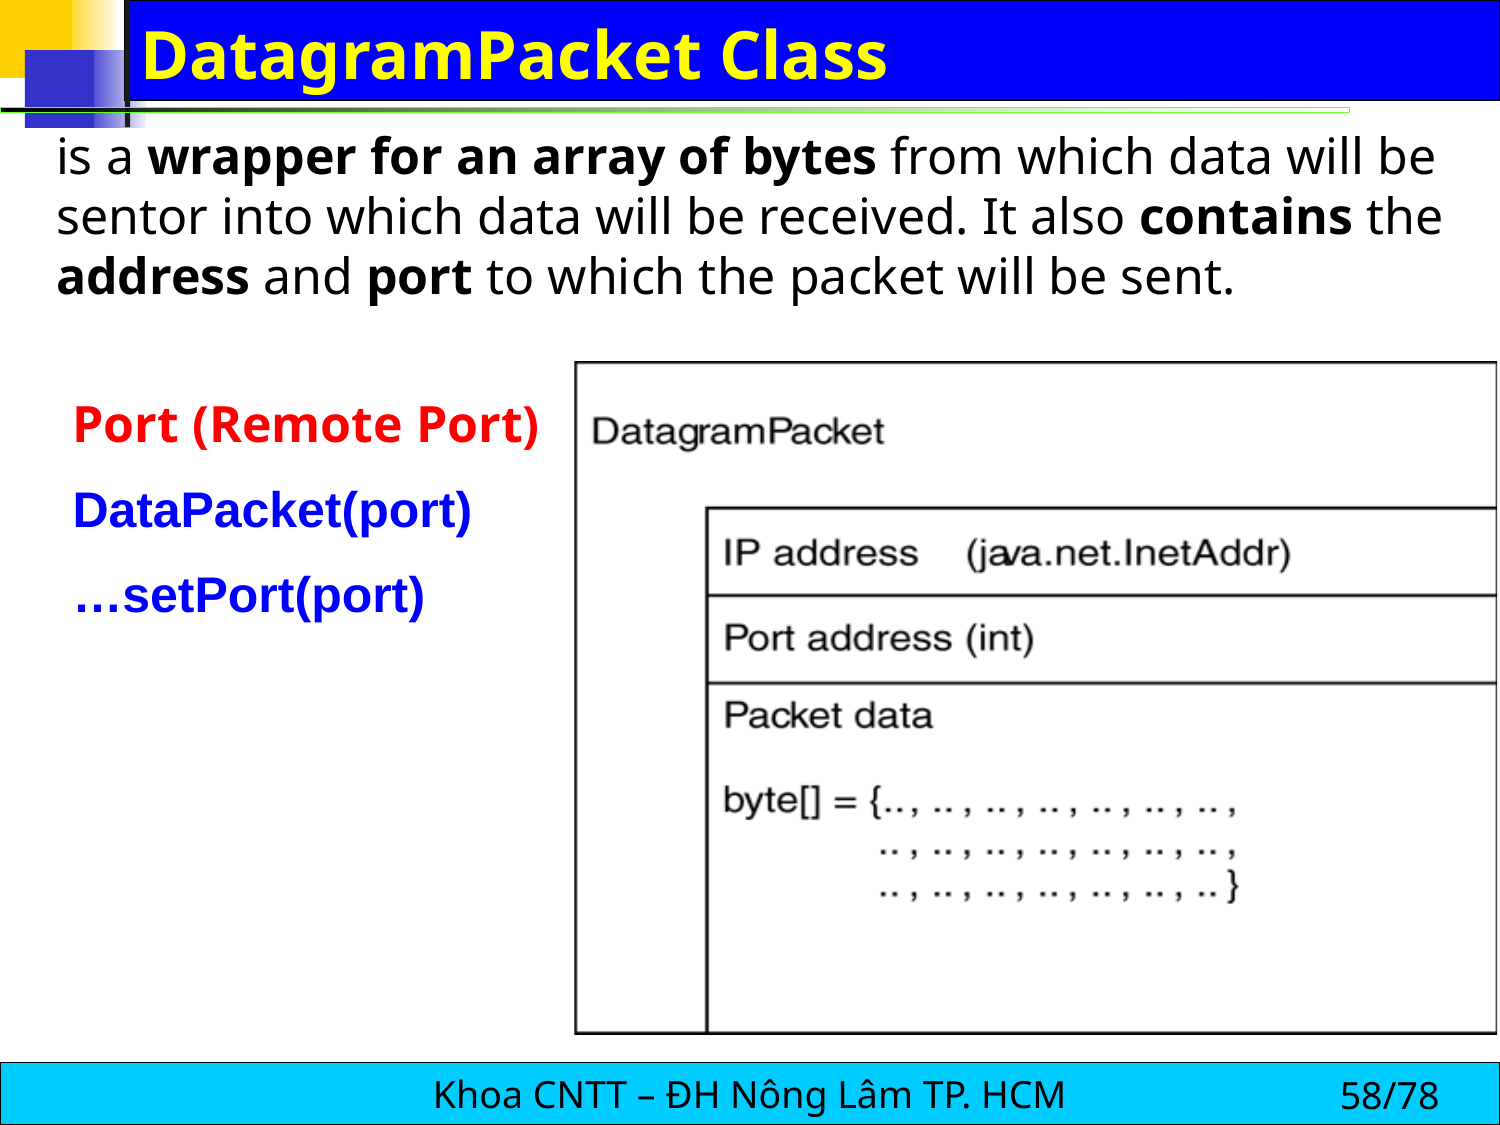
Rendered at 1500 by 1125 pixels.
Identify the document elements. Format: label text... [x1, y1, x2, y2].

title DatagramPacket Class [124, 12, 1467, 101]
text_box Port (Remote Port) DataPacket(port) …setPort(port) [57, 385, 569, 630]
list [574, 361, 1498, 1036]
text_box is a wrapper for an array of bytes from which data will be sentor into which data will be received. It also contains the address and port to which the packet will be sent. [41, 117, 1498, 313]
